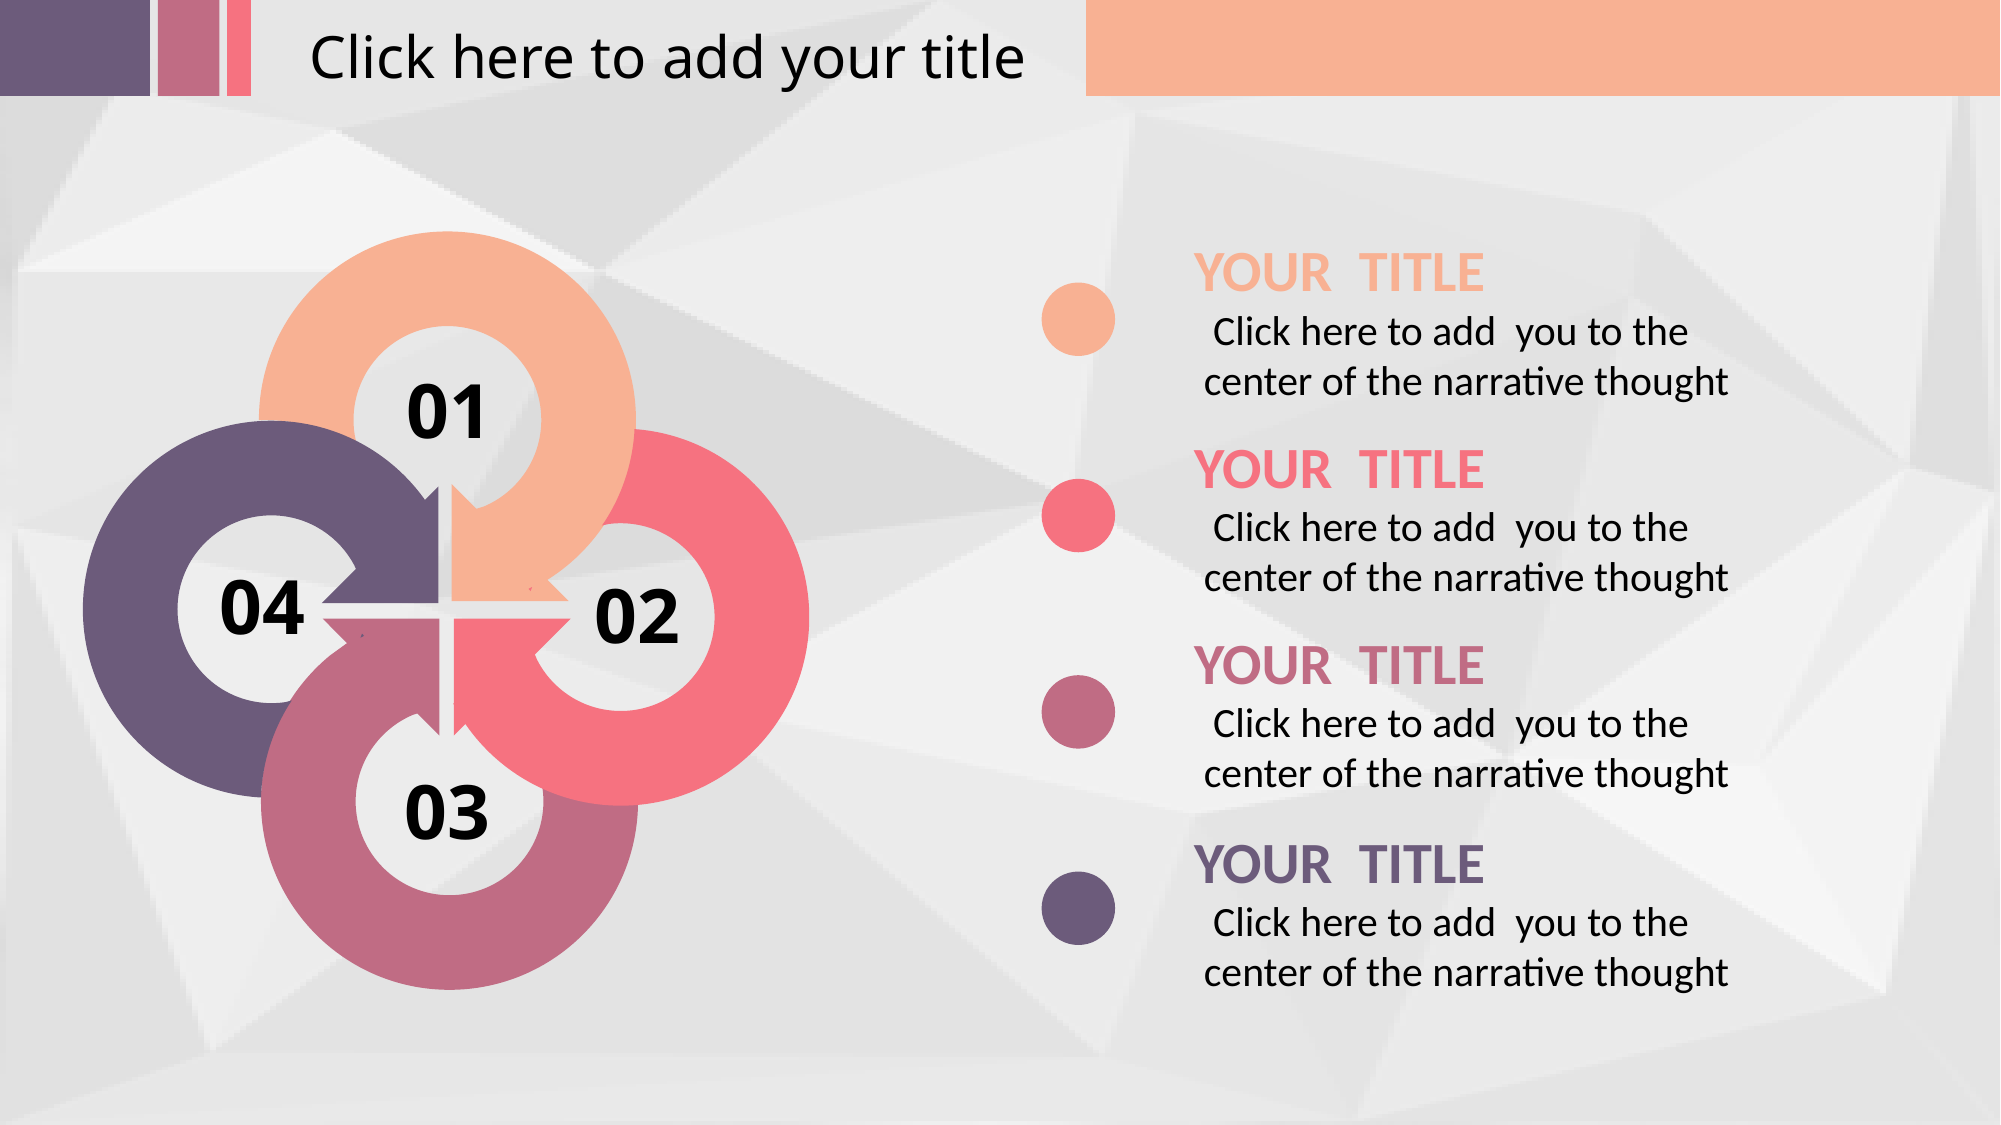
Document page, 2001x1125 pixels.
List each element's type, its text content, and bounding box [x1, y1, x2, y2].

text_box YOUR TITLE Click here to add you to the center of the narrative thought [1179, 817, 1745, 1003]
text_box [157, 0, 220, 96]
text_box YOUR TITLE Click here to add you to the center of the narrative thought [1179, 226, 1745, 411]
text_box [0, 0, 150, 96]
text_box [1041, 282, 1116, 356]
text_box [1086, 0, 2000, 96]
text_box [1041, 675, 1116, 749]
text_box YOUR TITLE Click here to add you to the center of the narrative thought [1179, 618, 1745, 804]
text_box Click here to add your title [295, 12, 1042, 168]
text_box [66, 247, 826, 974]
text_box [227, 0, 251, 96]
text_box [1041, 871, 1116, 946]
picture [0, 0, 2001, 1125]
text_box [1041, 478, 1116, 553]
text_box YOUR TITLE Click here to add you to the center of the narrative thought [1179, 422, 1745, 608]
